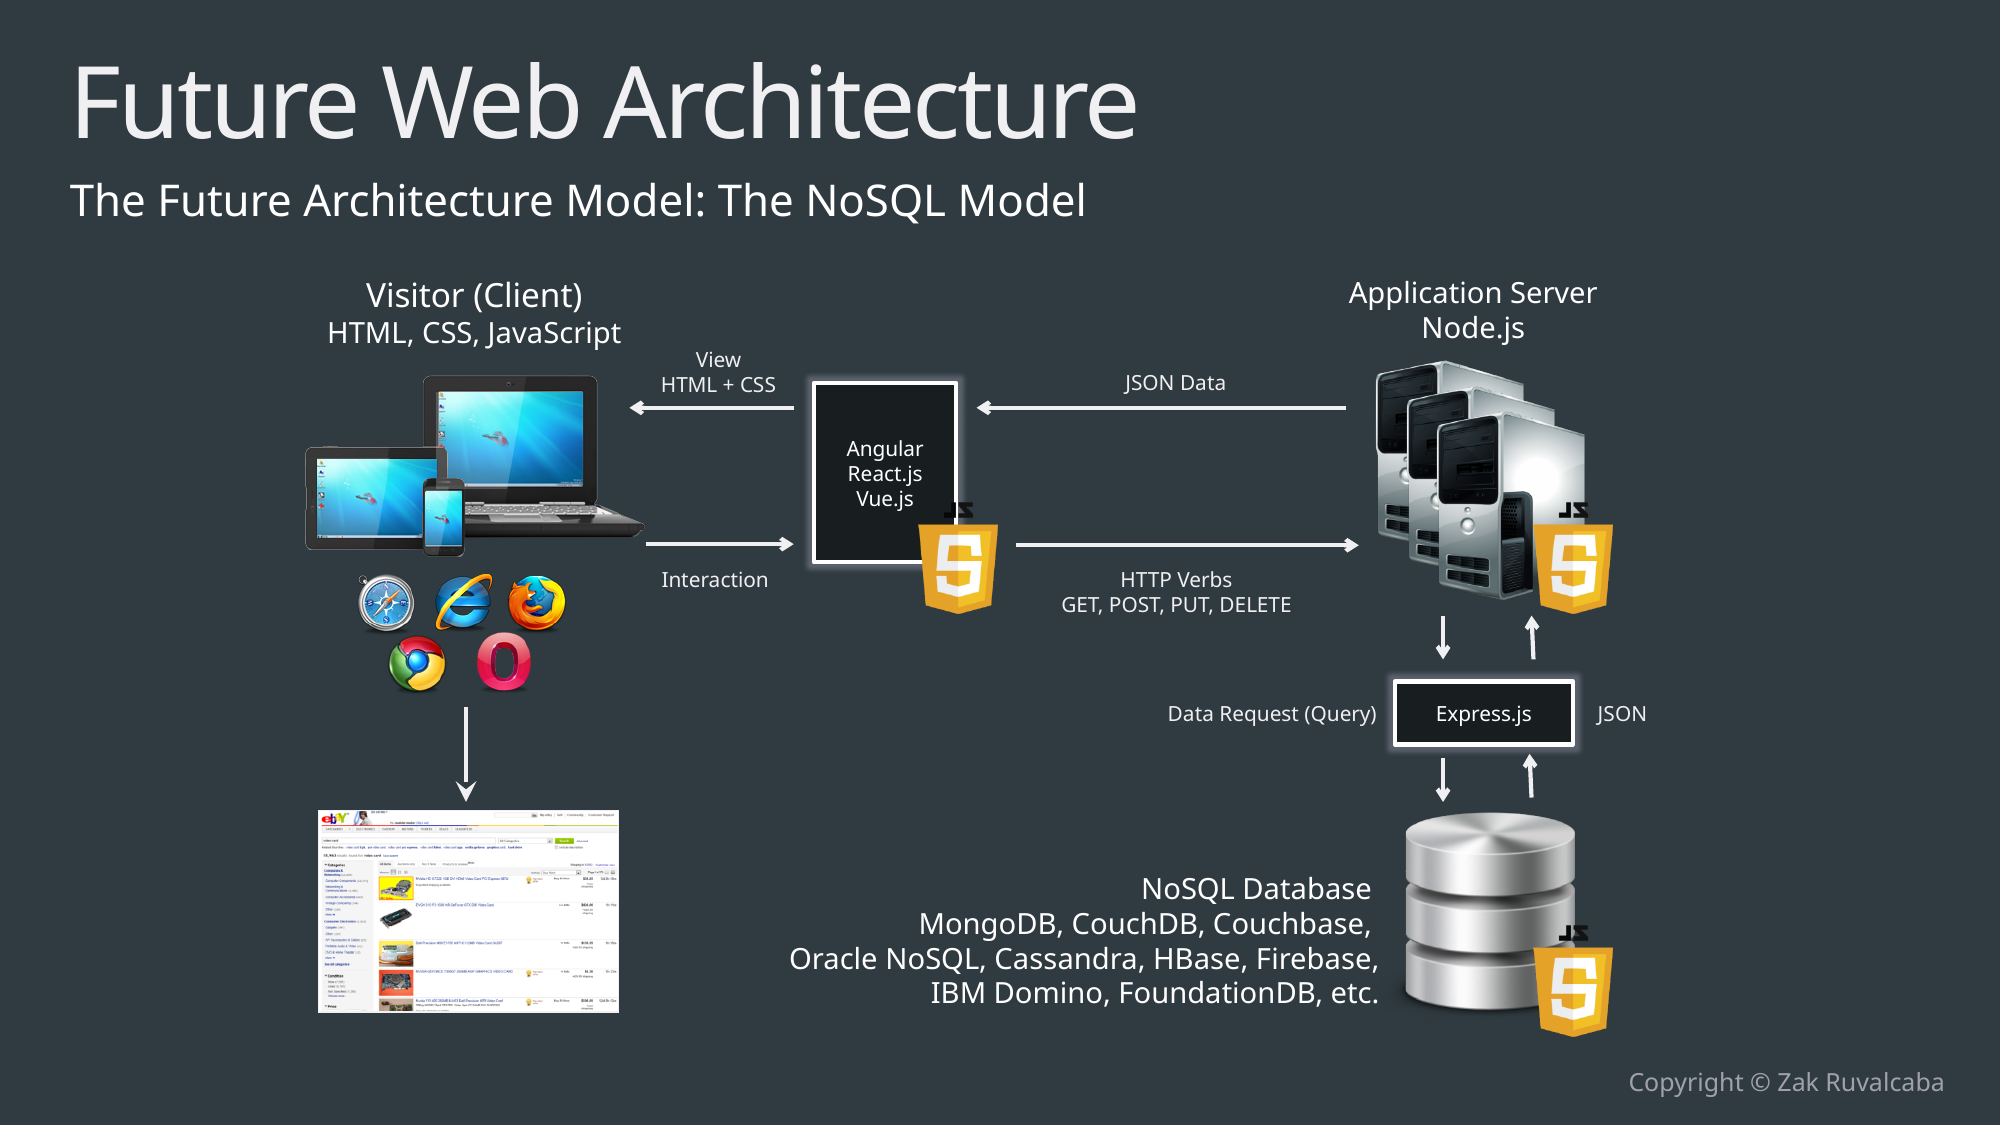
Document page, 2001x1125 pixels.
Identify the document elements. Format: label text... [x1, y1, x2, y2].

text_box Data Request (Query) [1148, 692, 1385, 733]
text_box JSON [1583, 692, 1662, 733]
picture [355, 574, 582, 700]
picture [1377, 798, 1613, 1038]
text_box View HTML + CSS [638, 338, 798, 404]
title Future Web Architecture [55, 30, 1819, 149]
text_box Application Server Node.js [1267, 267, 1679, 352]
picture [1533, 502, 1613, 615]
list The Future Architecture Model: The NoSQL Model [55, 149, 1750, 209]
text_box Express.js [1393, 679, 1575, 747]
text_box Visitor (Client) HTML, CSS, JavaScript [267, 267, 682, 357]
text_box NoSQL Database MongoDB, CouchDB, Couchbase, Oracle NoSQL, Cassandra, HBase, Firebase, IBM Domino, FoundationDB, etc. [749, 862, 1372, 1018]
text_box HTTP Verbs GET, POST, PUT, DELETE [1046, 559, 1307, 624]
picture [318, 810, 619, 1012]
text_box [1351, 357, 1609, 604]
text_box Angular React.js Vue.js [812, 381, 958, 564]
picture [918, 502, 999, 615]
text_box JSON Data [1110, 362, 1242, 403]
picture [302, 373, 647, 563]
text_box Interaction [646, 559, 784, 599]
